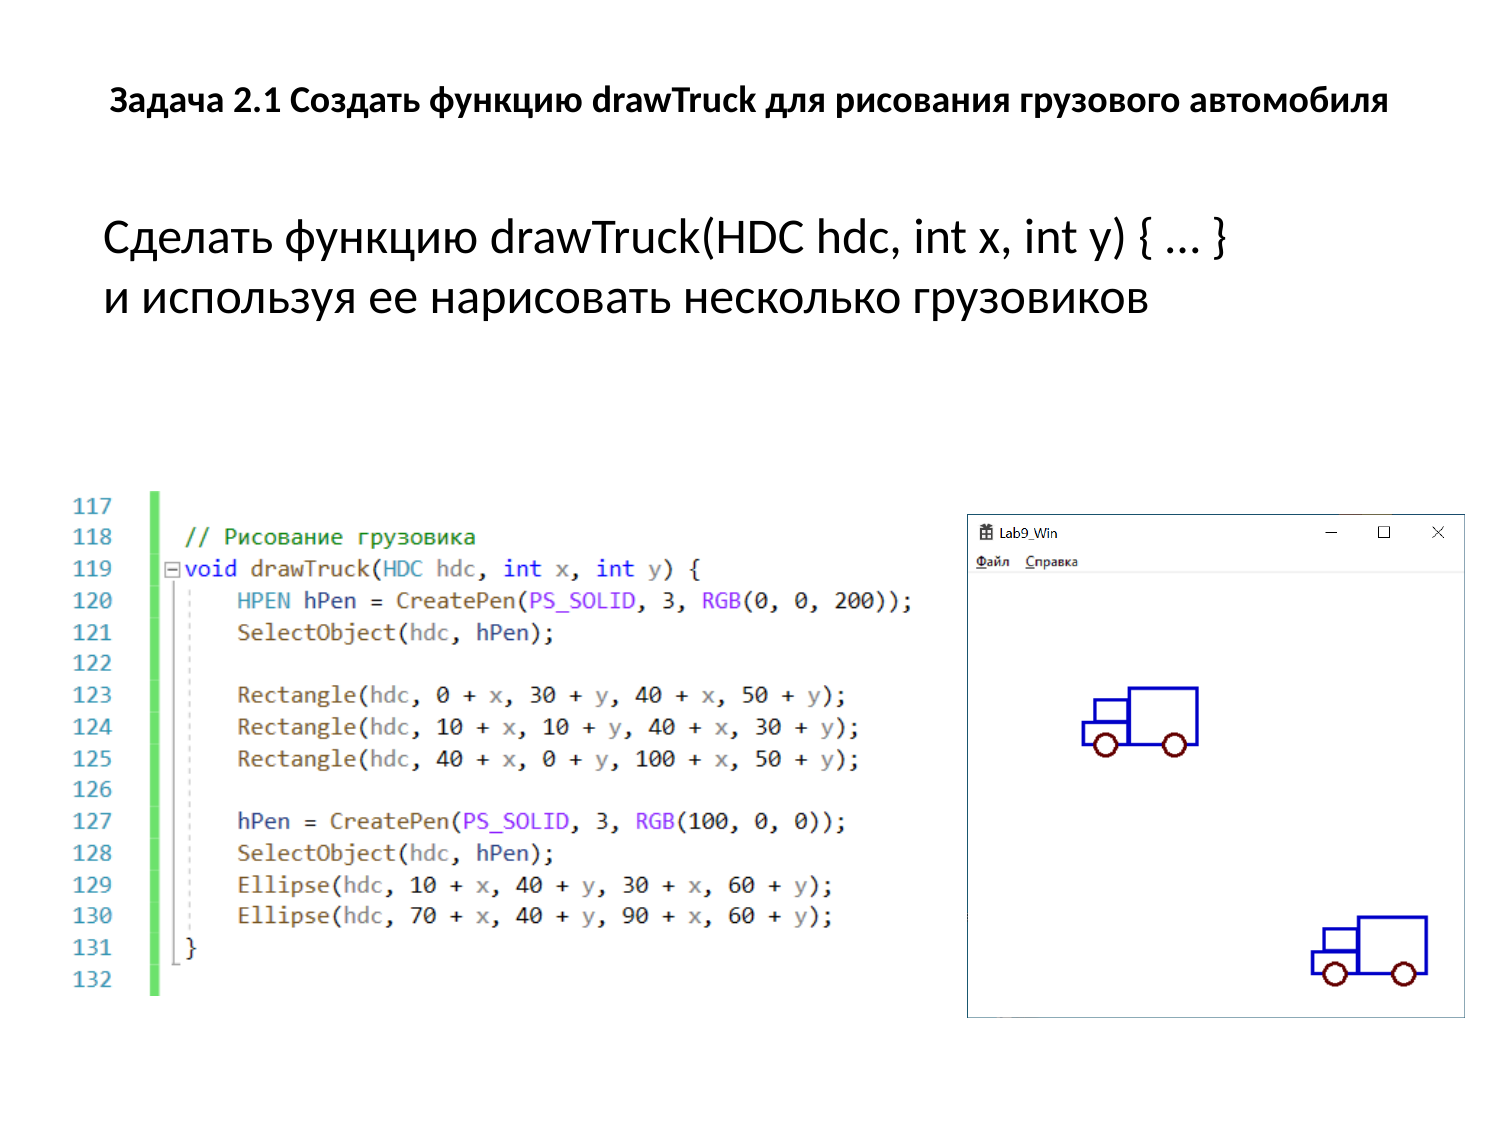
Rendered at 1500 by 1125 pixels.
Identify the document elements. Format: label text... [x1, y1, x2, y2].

text_box Сделать функцию drawTruck(HDC hdc, int x, int y) { … } и используя ее нарисовать несколько грузовиков [88, 196, 1447, 451]
title Задача 2.1 Создать функцию drawTruck для рисования грузового автомобиля [75, 45, 1425, 149]
picture [53, 491, 1466, 1019]
